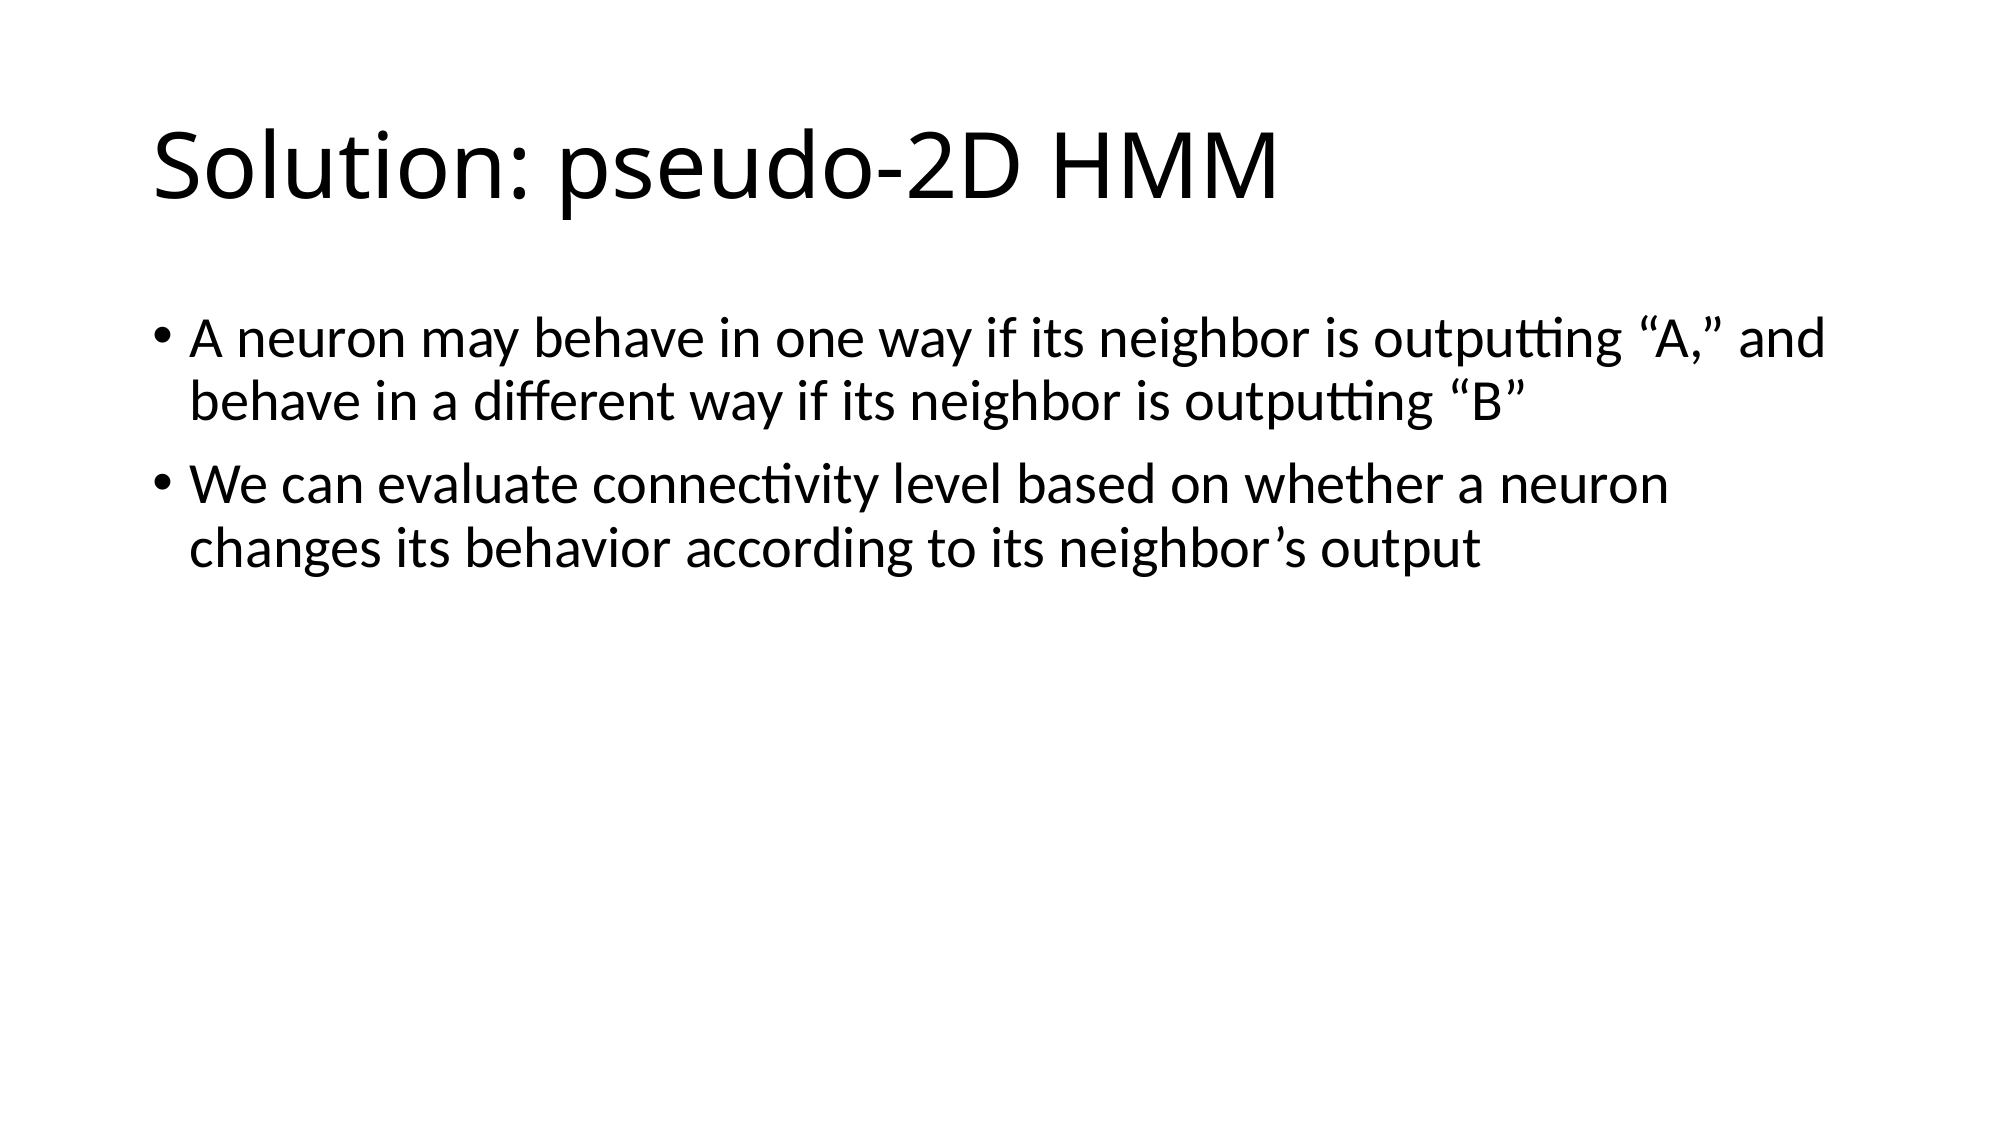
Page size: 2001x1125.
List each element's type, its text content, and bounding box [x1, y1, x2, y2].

title Solution: pseudo-2D HMM [137, 59, 1863, 278]
list A neuron may behave in one way if its neighbor is outputting “A,” and behave in a different way if its neighbor is outputting “B” We can evaluate connectivity level based on whether a neuron changes its behavior according to its neighbor’s output [137, 299, 1863, 1014]
